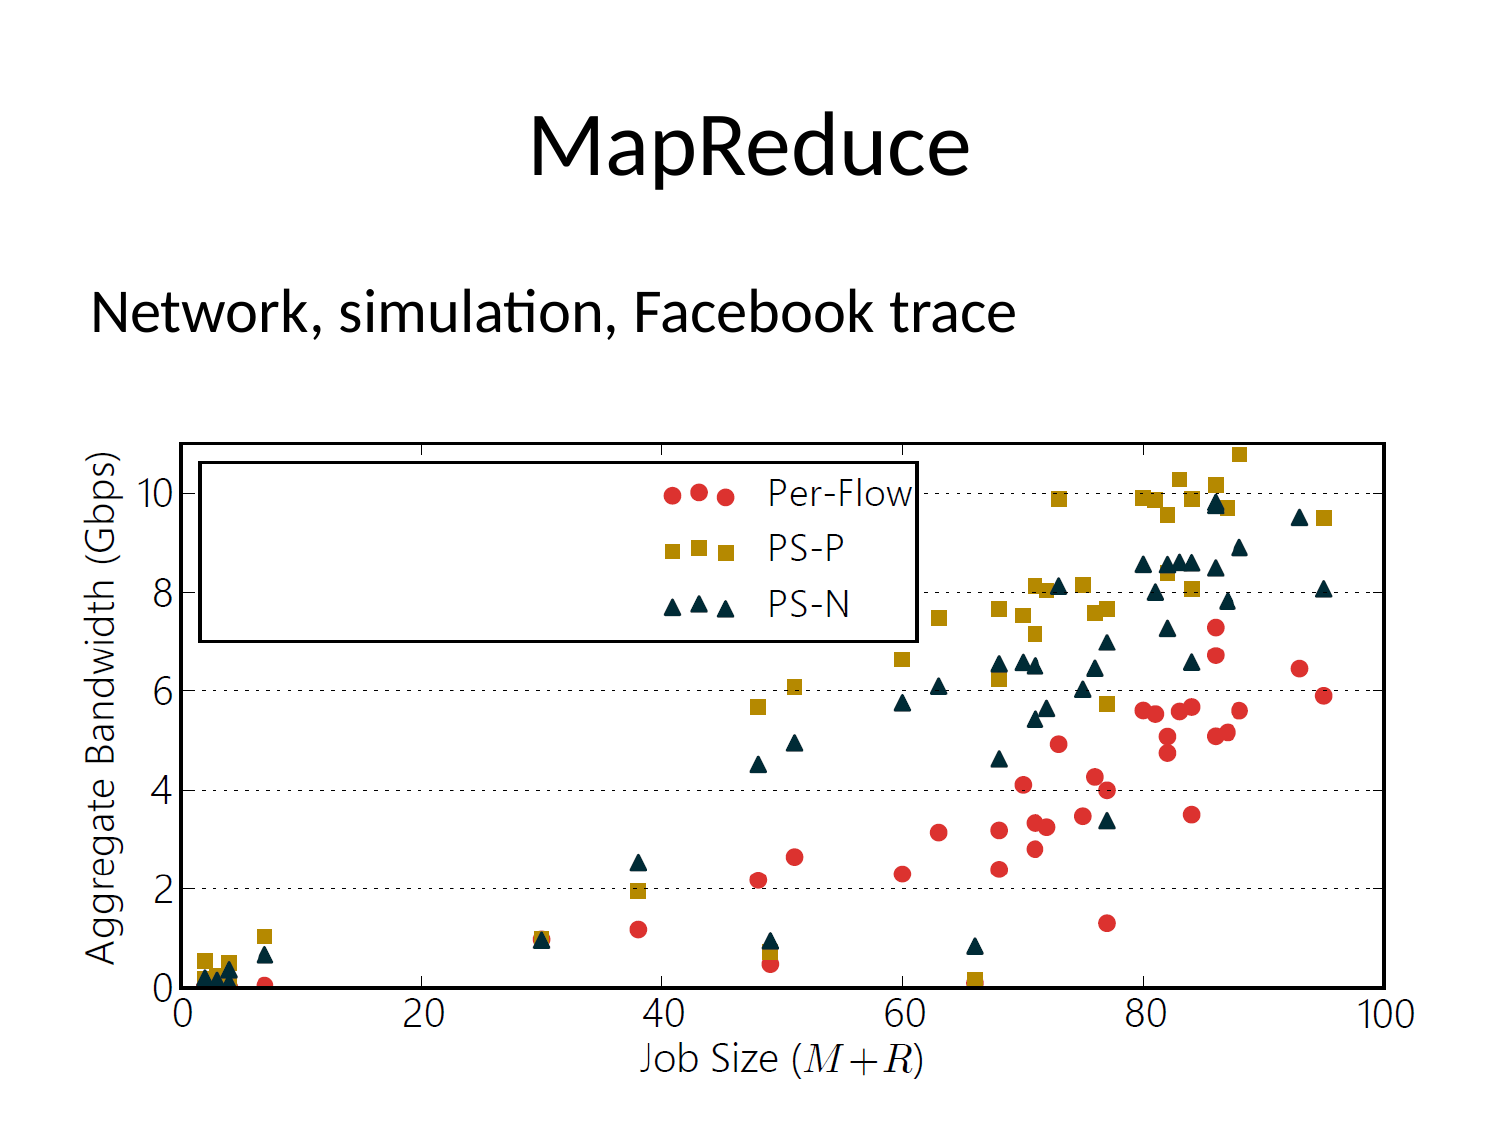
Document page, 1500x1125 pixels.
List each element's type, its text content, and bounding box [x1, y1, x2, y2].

title MapReduce [75, 45, 1425, 233]
list Network, simulation, Facebook trace [75, 262, 1450, 1005]
picture [64, 424, 1429, 1101]
